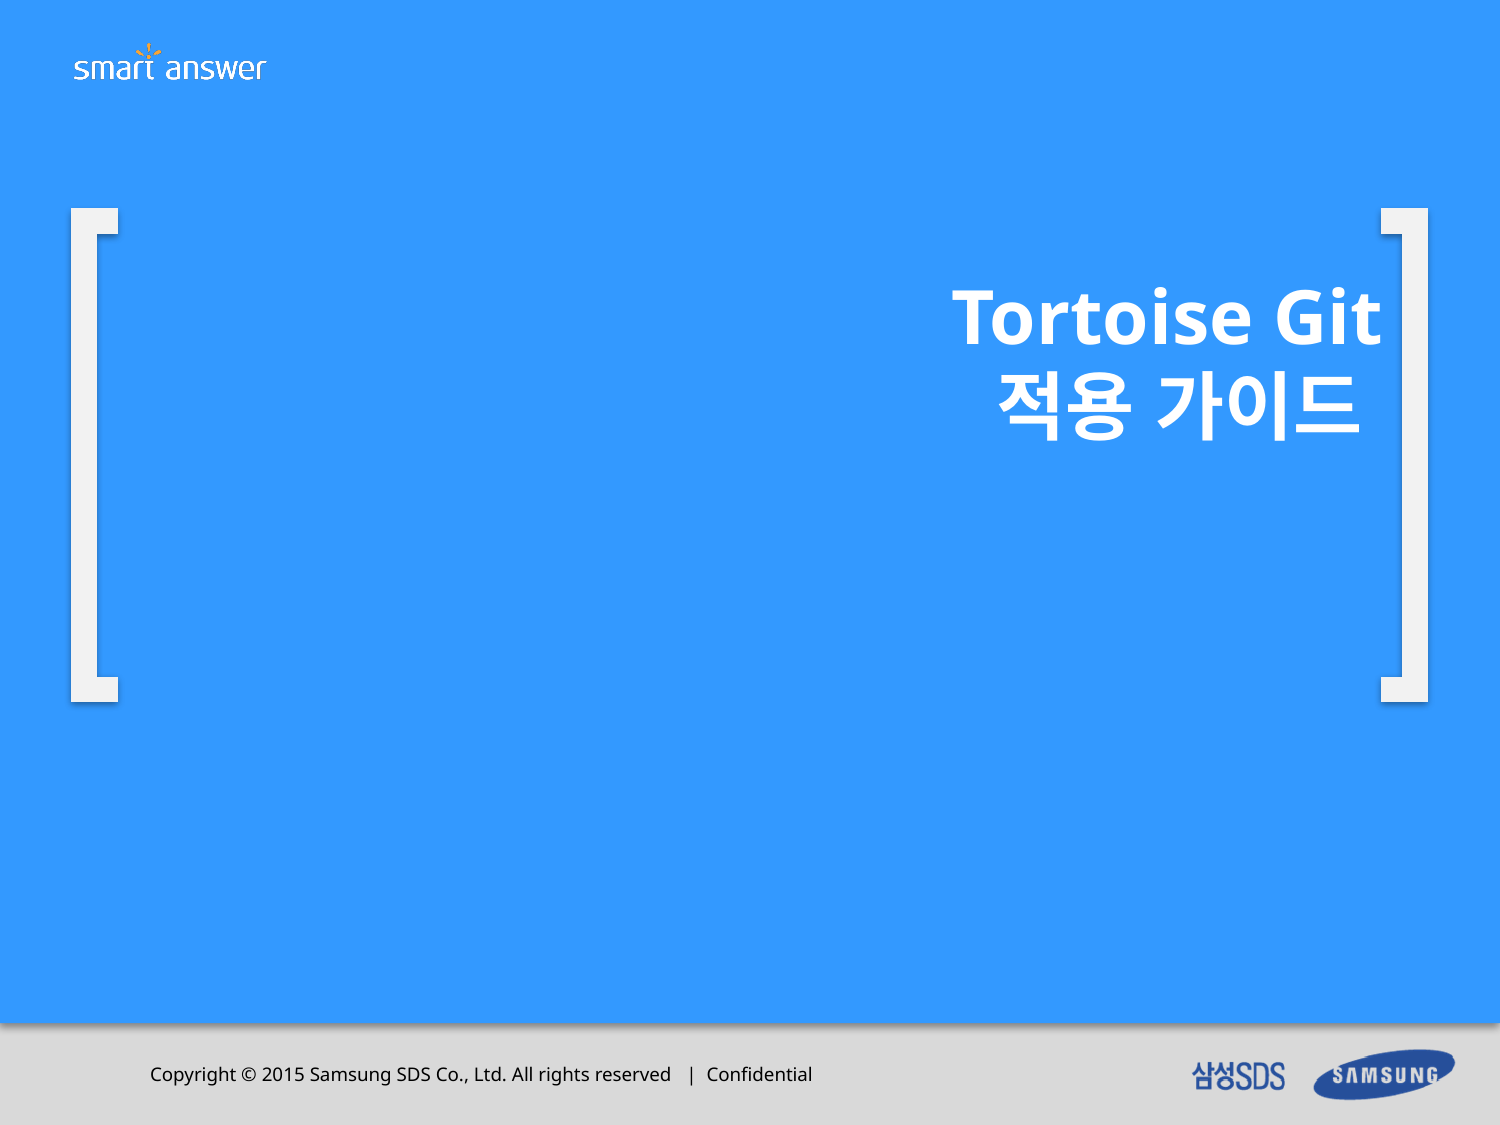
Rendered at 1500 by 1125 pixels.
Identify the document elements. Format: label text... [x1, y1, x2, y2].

list Tortoise Git 적용 가이드 [25, 262, 1399, 504]
picture [0, 1024, 1500, 1125]
picture [52, 30, 276, 90]
